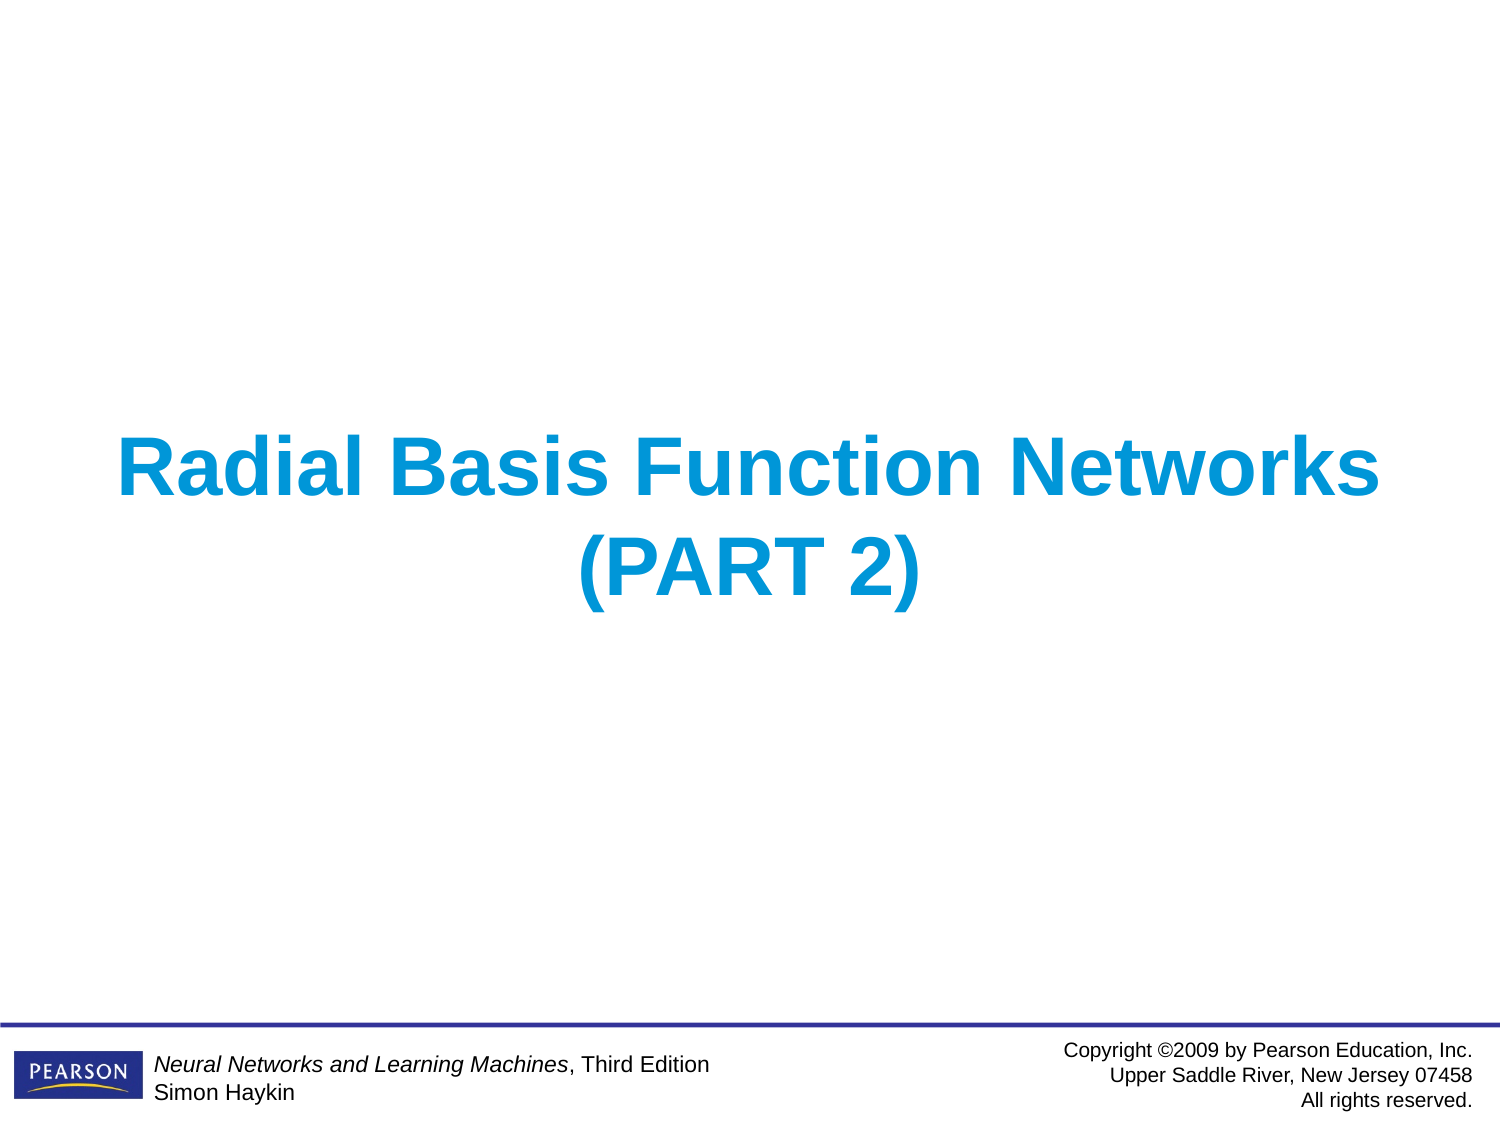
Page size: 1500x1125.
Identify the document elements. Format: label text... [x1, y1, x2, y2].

picture [12, 1049, 144, 1100]
title Radial Basis Function Networks (PART 2) [75, 299, 1425, 725]
